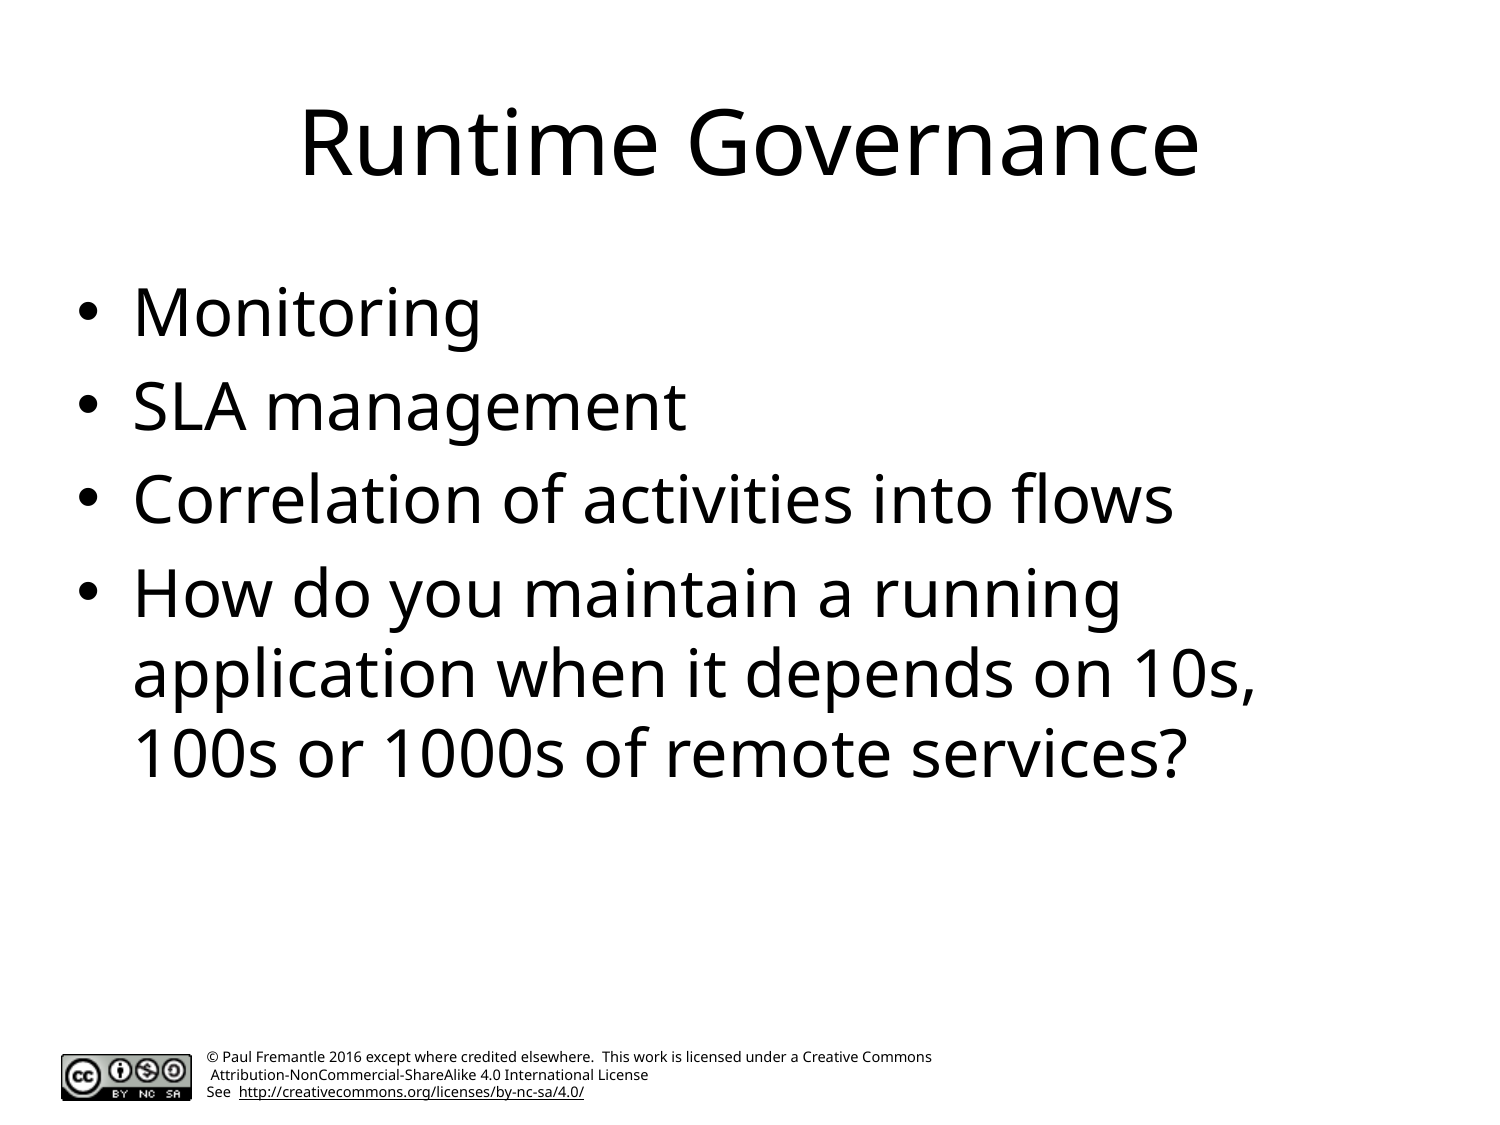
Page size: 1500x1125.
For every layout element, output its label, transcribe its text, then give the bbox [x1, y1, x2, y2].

title Runtime Governance [75, 45, 1425, 233]
picture [61, 1054, 192, 1101]
list Monitoring SLA management Correlation of activities into flows How do you maintain a running application when it depends on 10s, 100s or 1000s of remote services? [61, 262, 1412, 1005]
